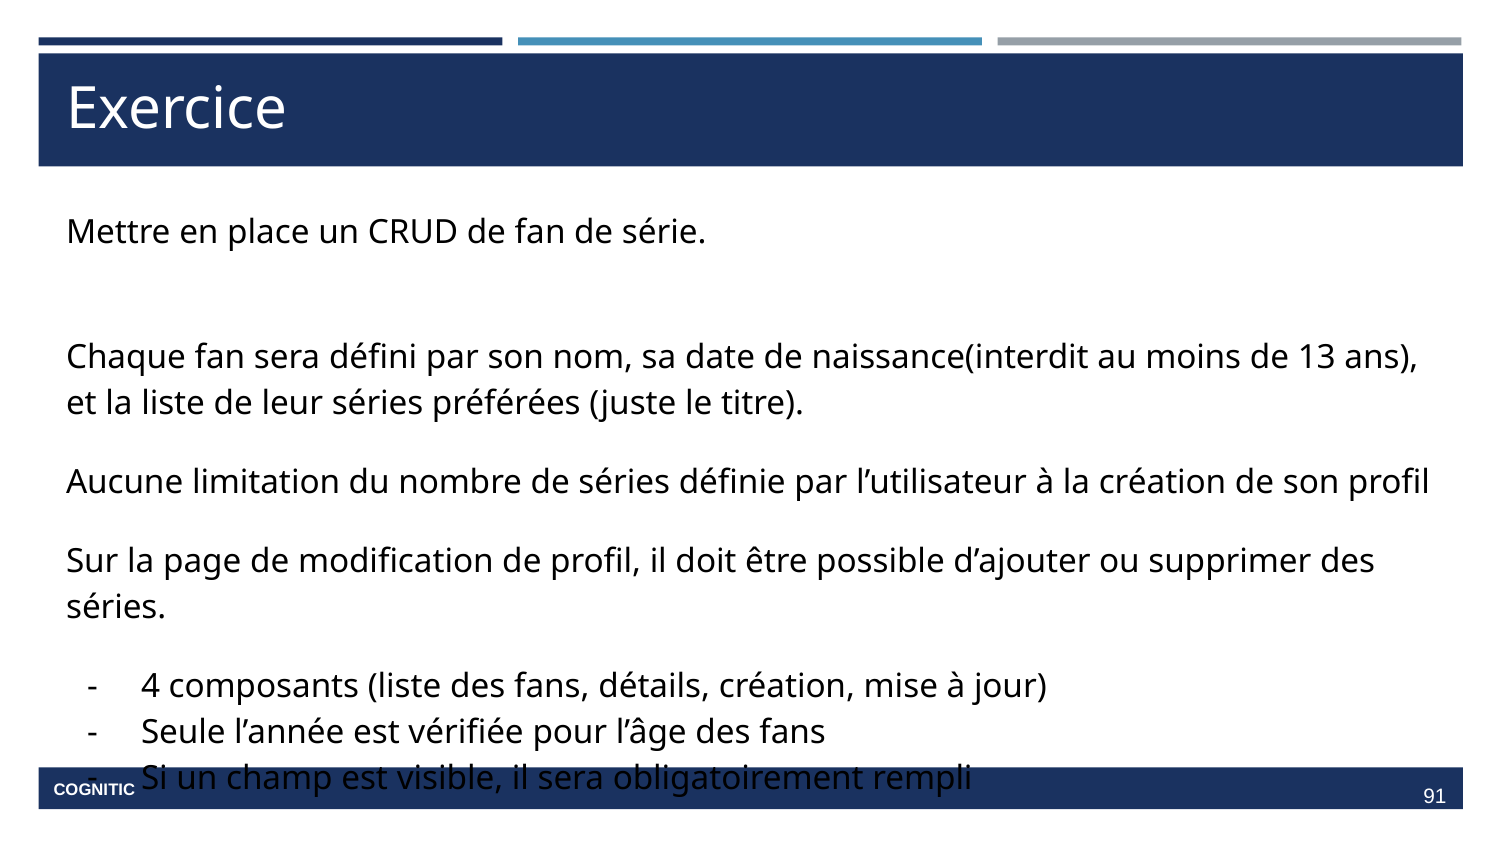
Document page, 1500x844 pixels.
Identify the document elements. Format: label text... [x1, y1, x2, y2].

list Mettre en place un CRUD de fan de série. Chaque fan sera défini par son nom, sa date de naissance(interdit au moins de 13 ans), et la liste de leur séries préférées (juste le titre). Aucune limitation du nombre de séries définie par l’utilisateur à la création de son profil Sur la page de modification de profil, il doit être possible d’ajouter ou supprimer des séries. 4 composants (liste des fans, détails, création, mise à jour) Seule l’année est vérifiée pour l’âge des fans Si un champ est visible, il sera obligatoirement rempli [51, 189, 1449, 750]
slide_number ‹#› [1371, 767, 1462, 810]
title Exercice [51, 55, 1449, 150]
